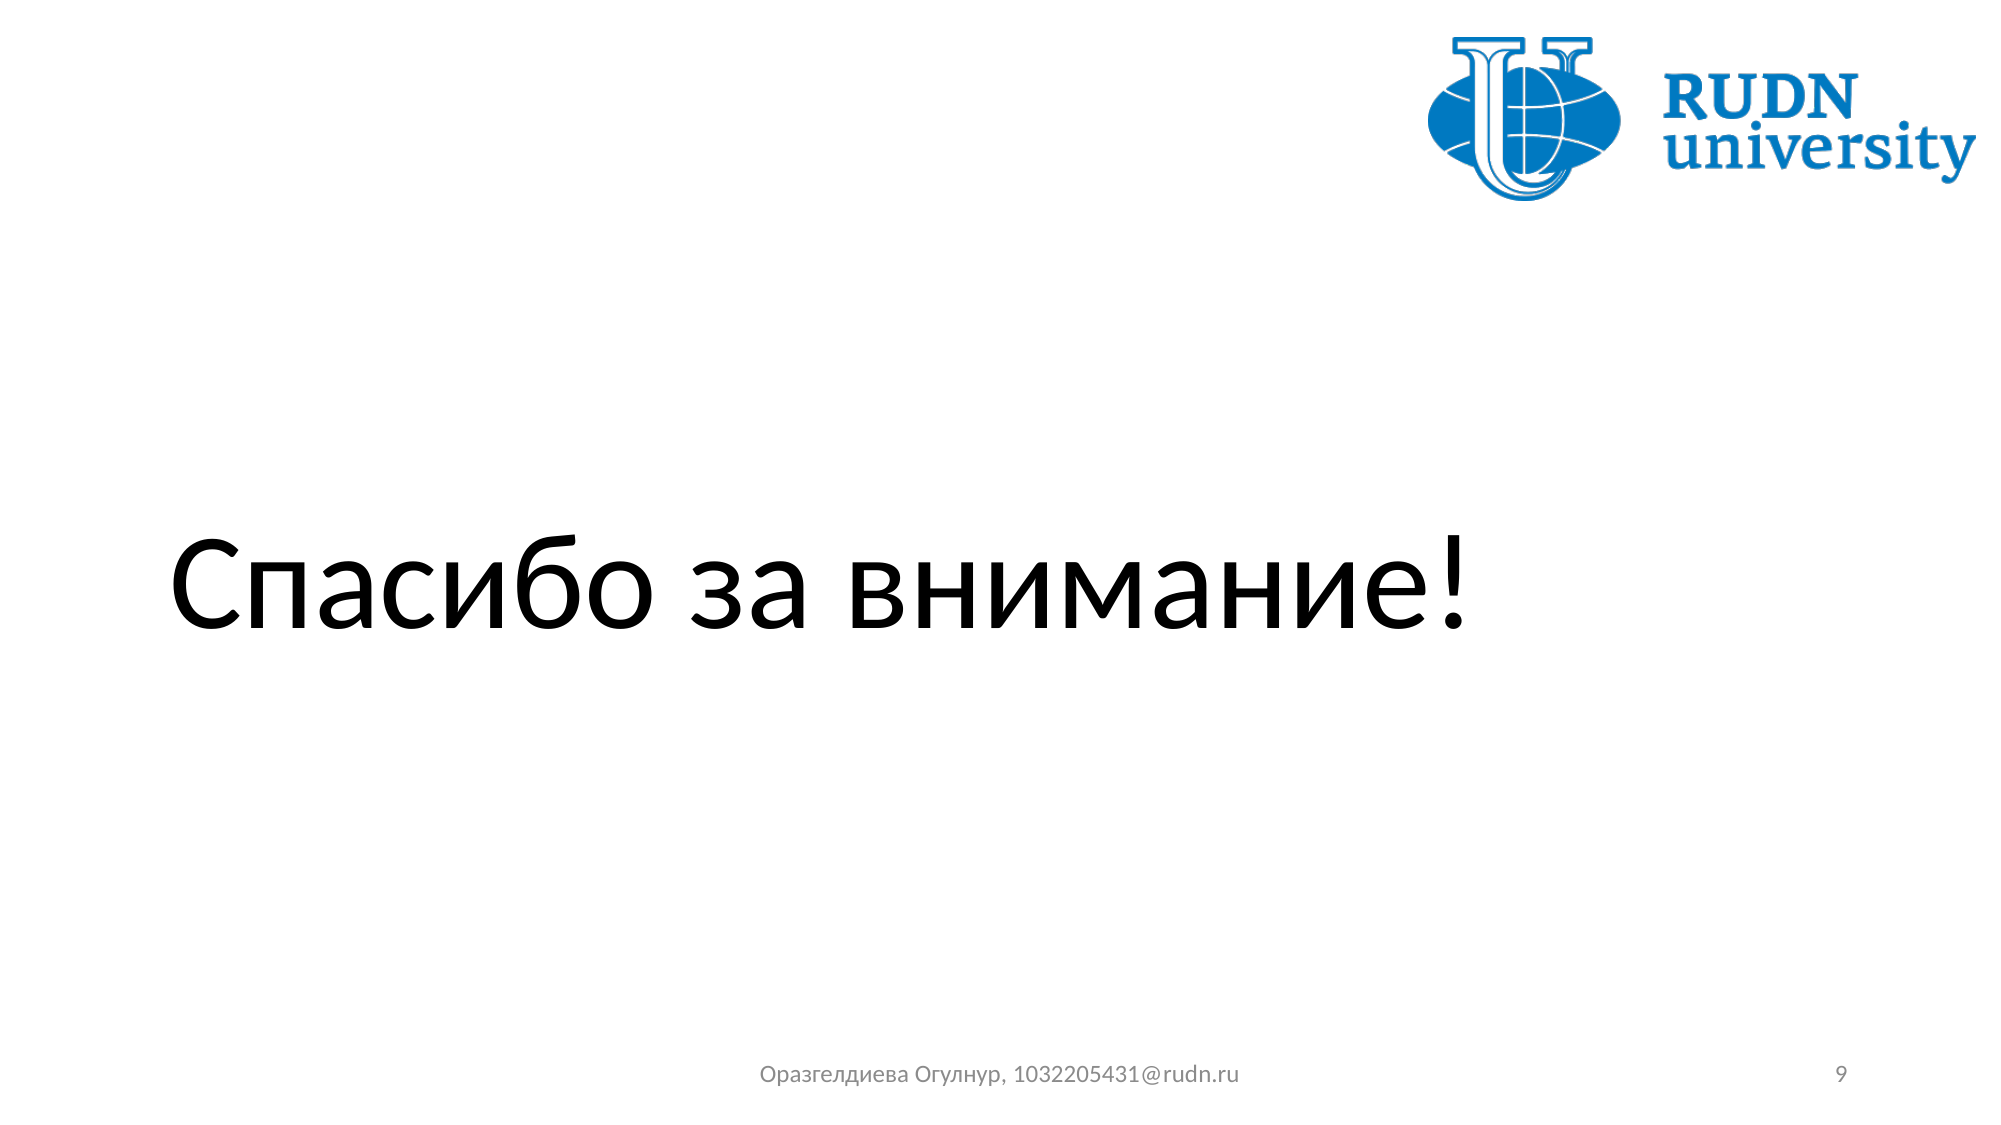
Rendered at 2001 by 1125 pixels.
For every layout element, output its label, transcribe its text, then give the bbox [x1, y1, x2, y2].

text_box Спасибо за внимание! [154, 483, 1493, 664]
picture [1428, 37, 1976, 201]
slide_number 9 [1412, 1042, 1863, 1103]
footer Оразгелдиева Огулнур, 1032205431@rudn.ru [662, 1042, 1338, 1103]
